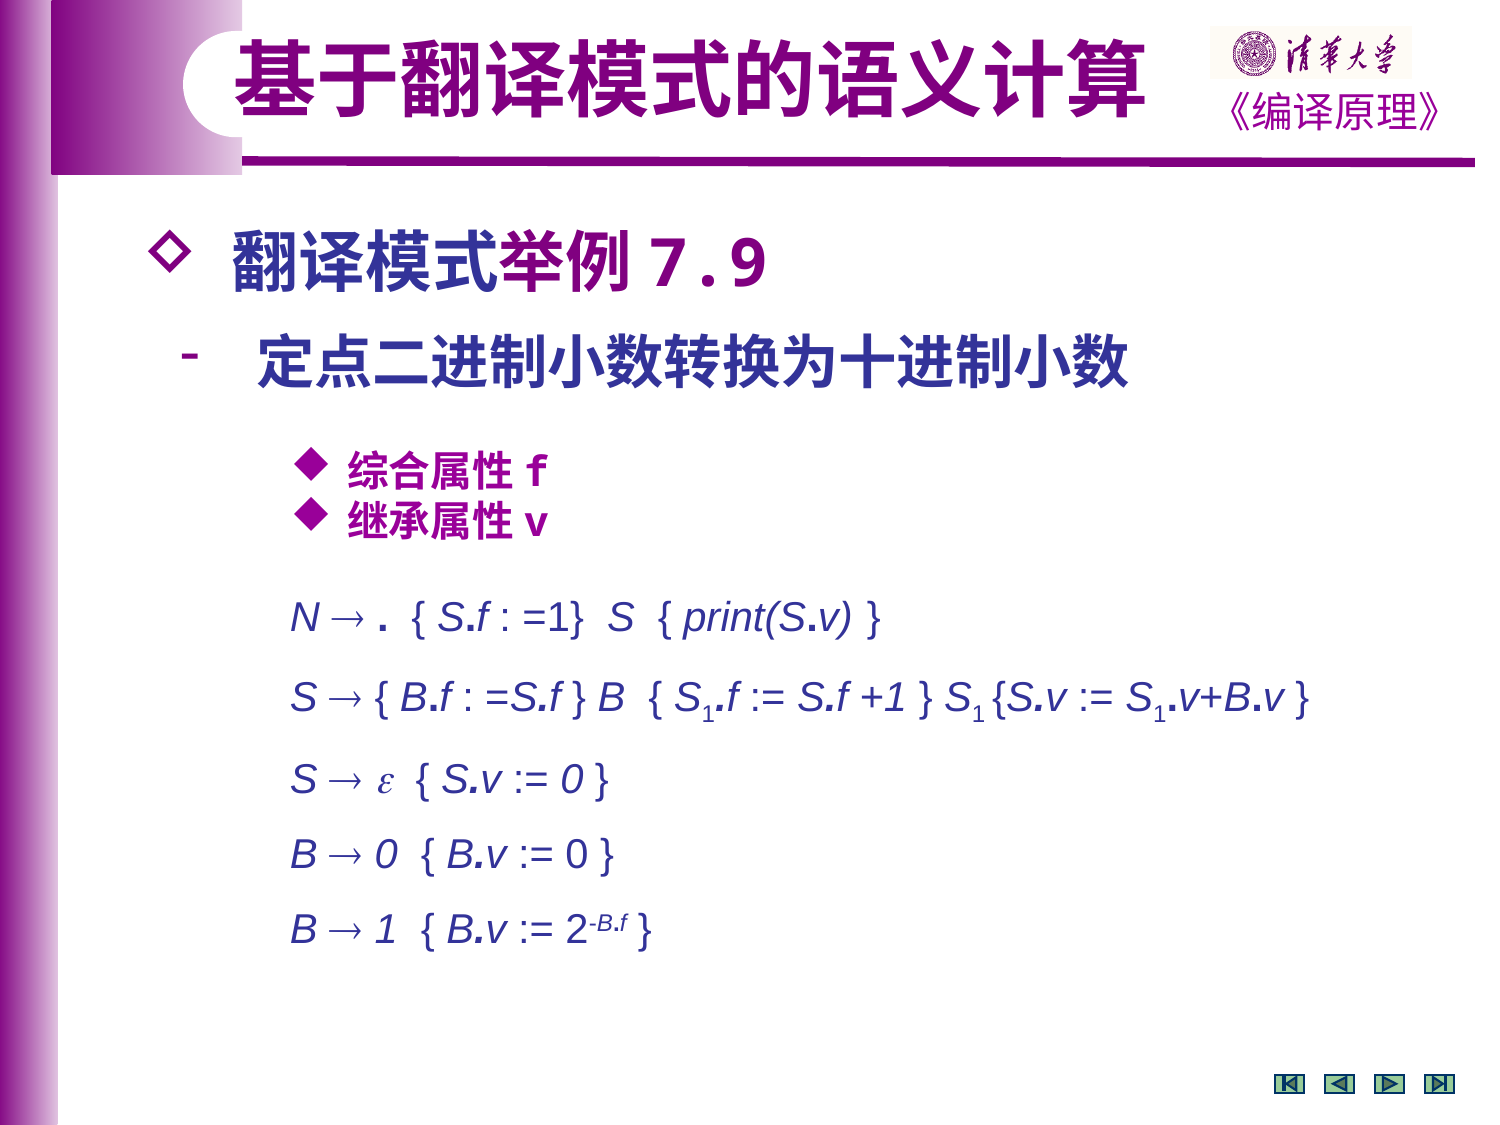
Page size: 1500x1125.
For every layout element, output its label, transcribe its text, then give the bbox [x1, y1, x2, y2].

picture [1210, 26, 1412, 79]
text_box 基于翻译模式的语义计算 [218, 31, 1187, 136]
text_box [1324, 1074, 1355, 1093]
text_box 翻译模式举例7.9 定点二进制小数转换为十进制小数 综合属性f 继承属性v [125, 212, 1413, 613]
text_box [1374, 1074, 1405, 1093]
text_box N  . { S.f : =1} S { print(S.v) } S  { B.f : =S.f } B { S1.f := S.f +1 } S1 {S.v := S1.v+B.v } S   { S.v := 0 } B  0 { B.v := 0 } B  1 { B.v := 2-B.f } [275, 574, 1375, 960]
text_box [1424, 1074, 1455, 1093]
text_box [1274, 1074, 1305, 1093]
